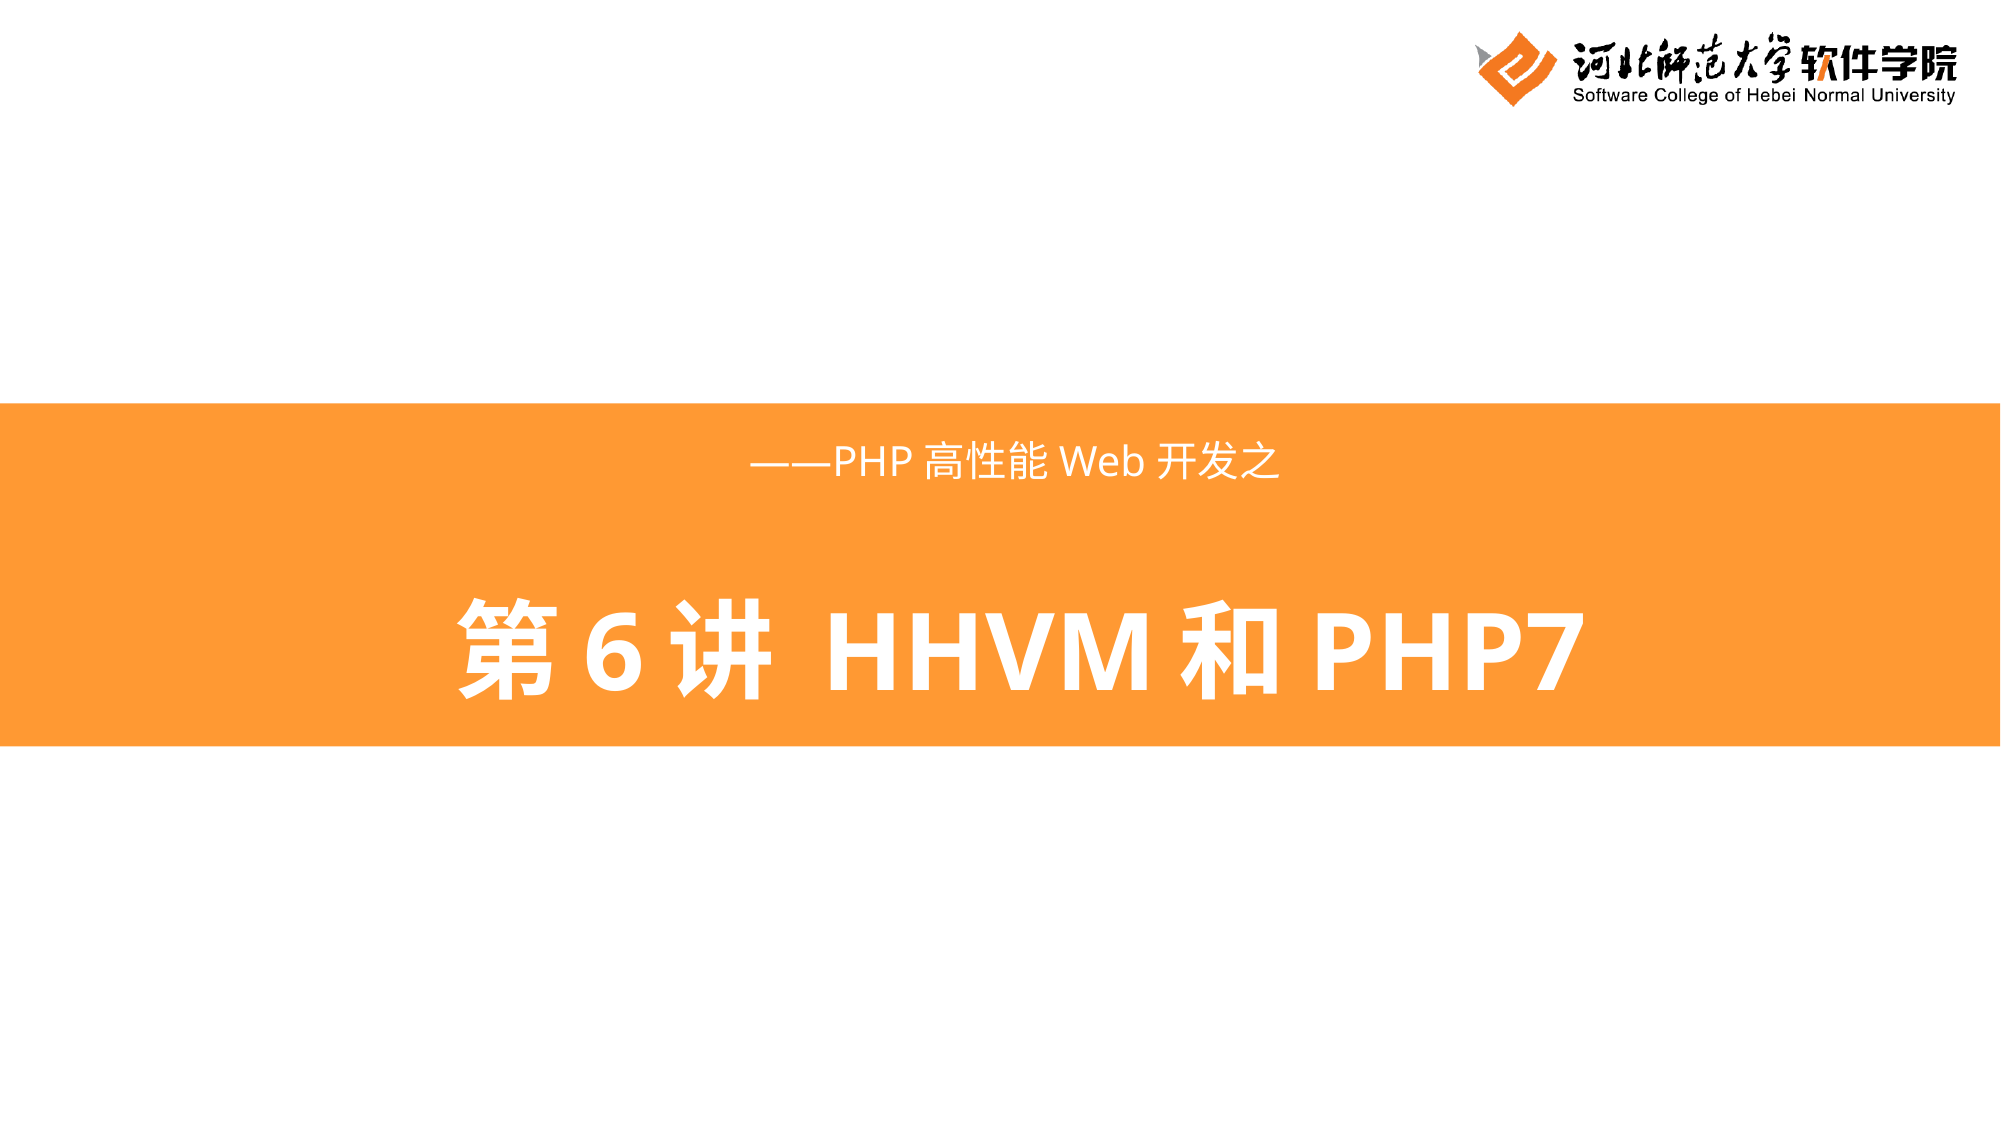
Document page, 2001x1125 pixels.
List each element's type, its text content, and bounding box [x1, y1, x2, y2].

list ——PHP高性能Web开发之 [426, 403, 1604, 524]
picture [1475, 31, 1957, 107]
list 第6讲 HHVM和PHP7 [432, 574, 1610, 738]
